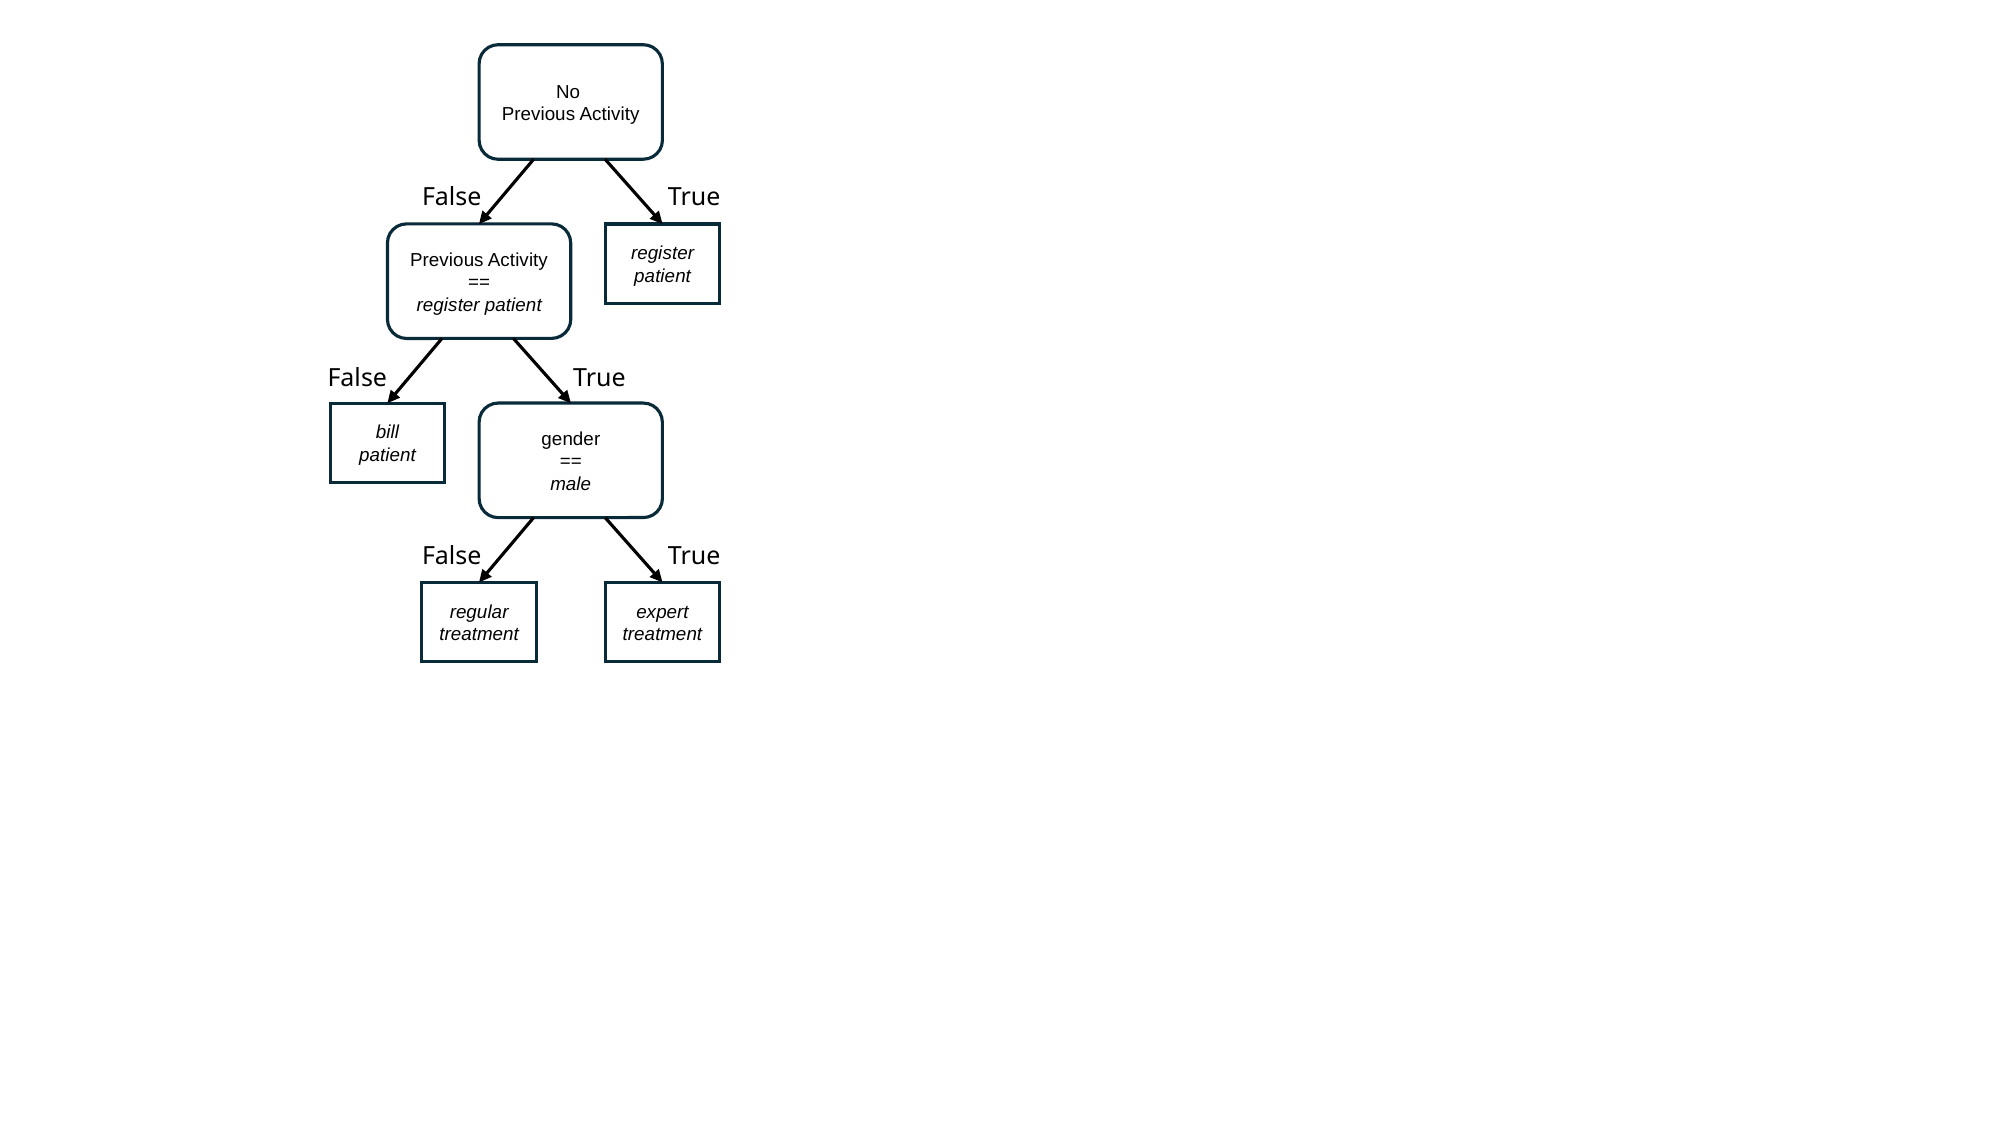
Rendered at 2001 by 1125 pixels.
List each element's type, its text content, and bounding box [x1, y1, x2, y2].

text_box False [407, 173, 478, 219]
text_box False [407, 532, 478, 578]
text_box True [572, 353, 641, 399]
text_box No Previous Activity [477, 43, 664, 161]
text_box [478, 158, 535, 225]
text_box gender == male [477, 401, 664, 520]
text_box bill patient [329, 402, 446, 484]
text_box expert treatment [604, 581, 721, 663]
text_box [604, 158, 663, 225]
text_box True [663, 532, 736, 578]
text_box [604, 517, 663, 583]
text_box True [663, 173, 736, 219]
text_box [386, 337, 443, 404]
text_box register patient [604, 222, 721, 305]
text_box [478, 517, 535, 583]
text_box Previous Activity == register patient [385, 222, 573, 340]
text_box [512, 337, 572, 404]
text_box False [312, 353, 386, 399]
text_box regular treatment [420, 581, 538, 663]
